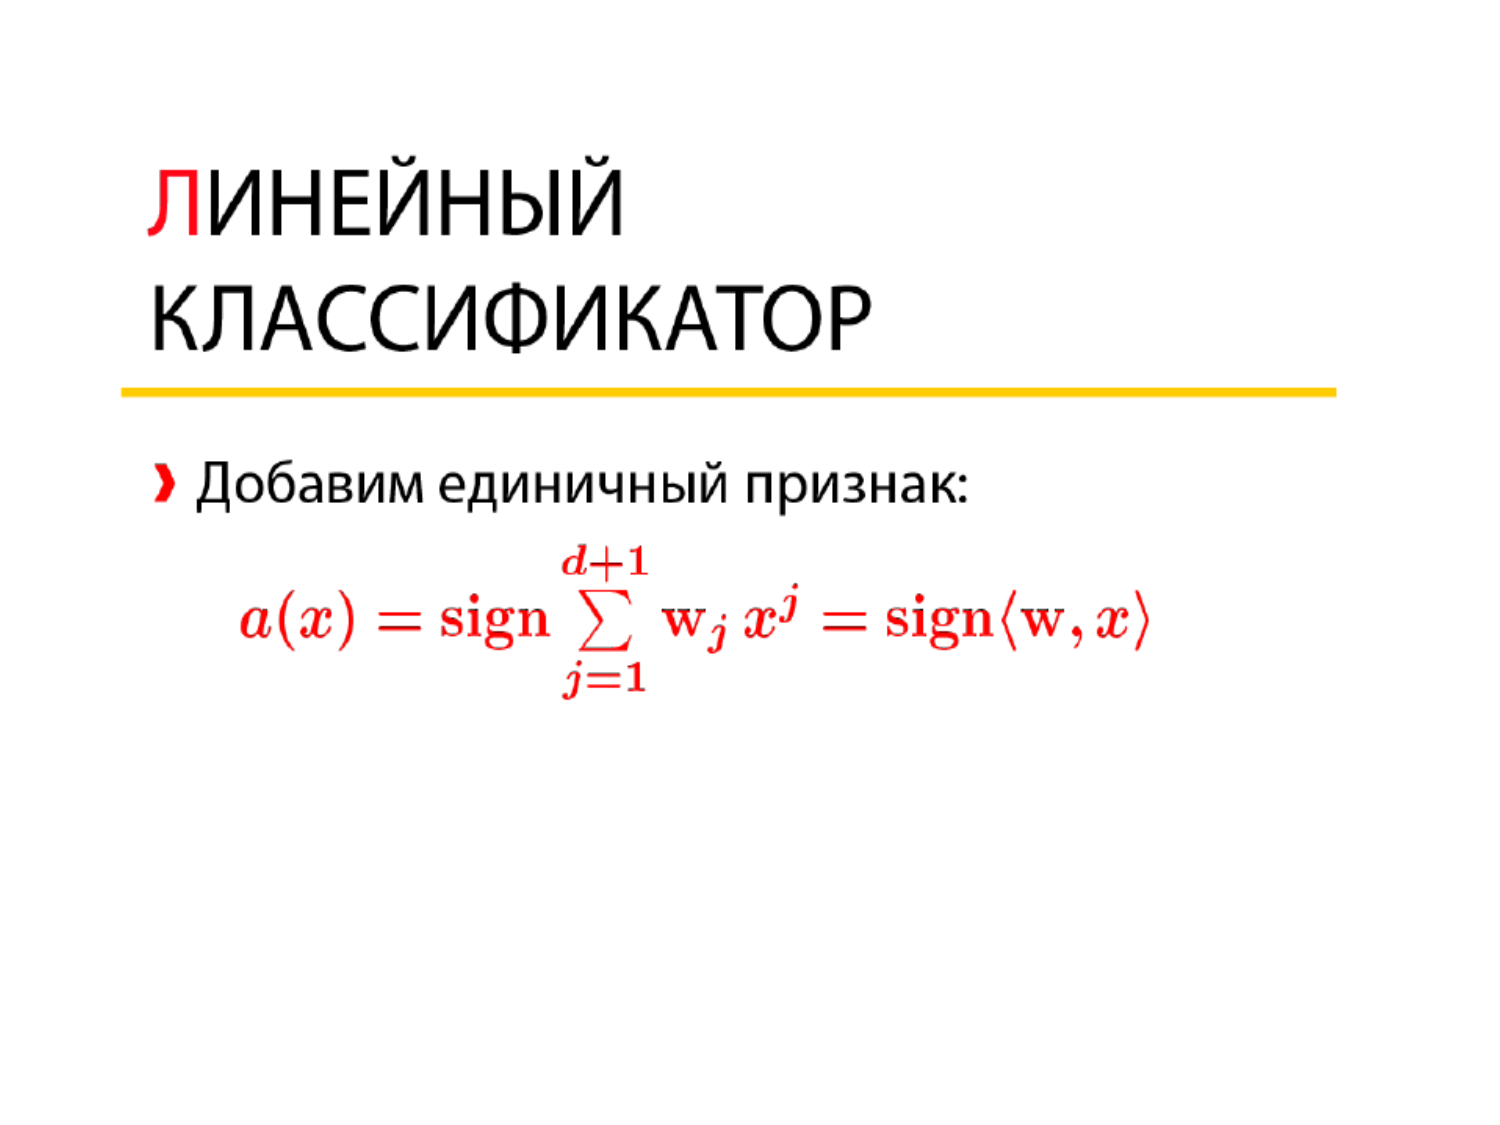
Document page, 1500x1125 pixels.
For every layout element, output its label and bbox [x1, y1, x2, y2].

picture [75, 148, 1425, 910]
